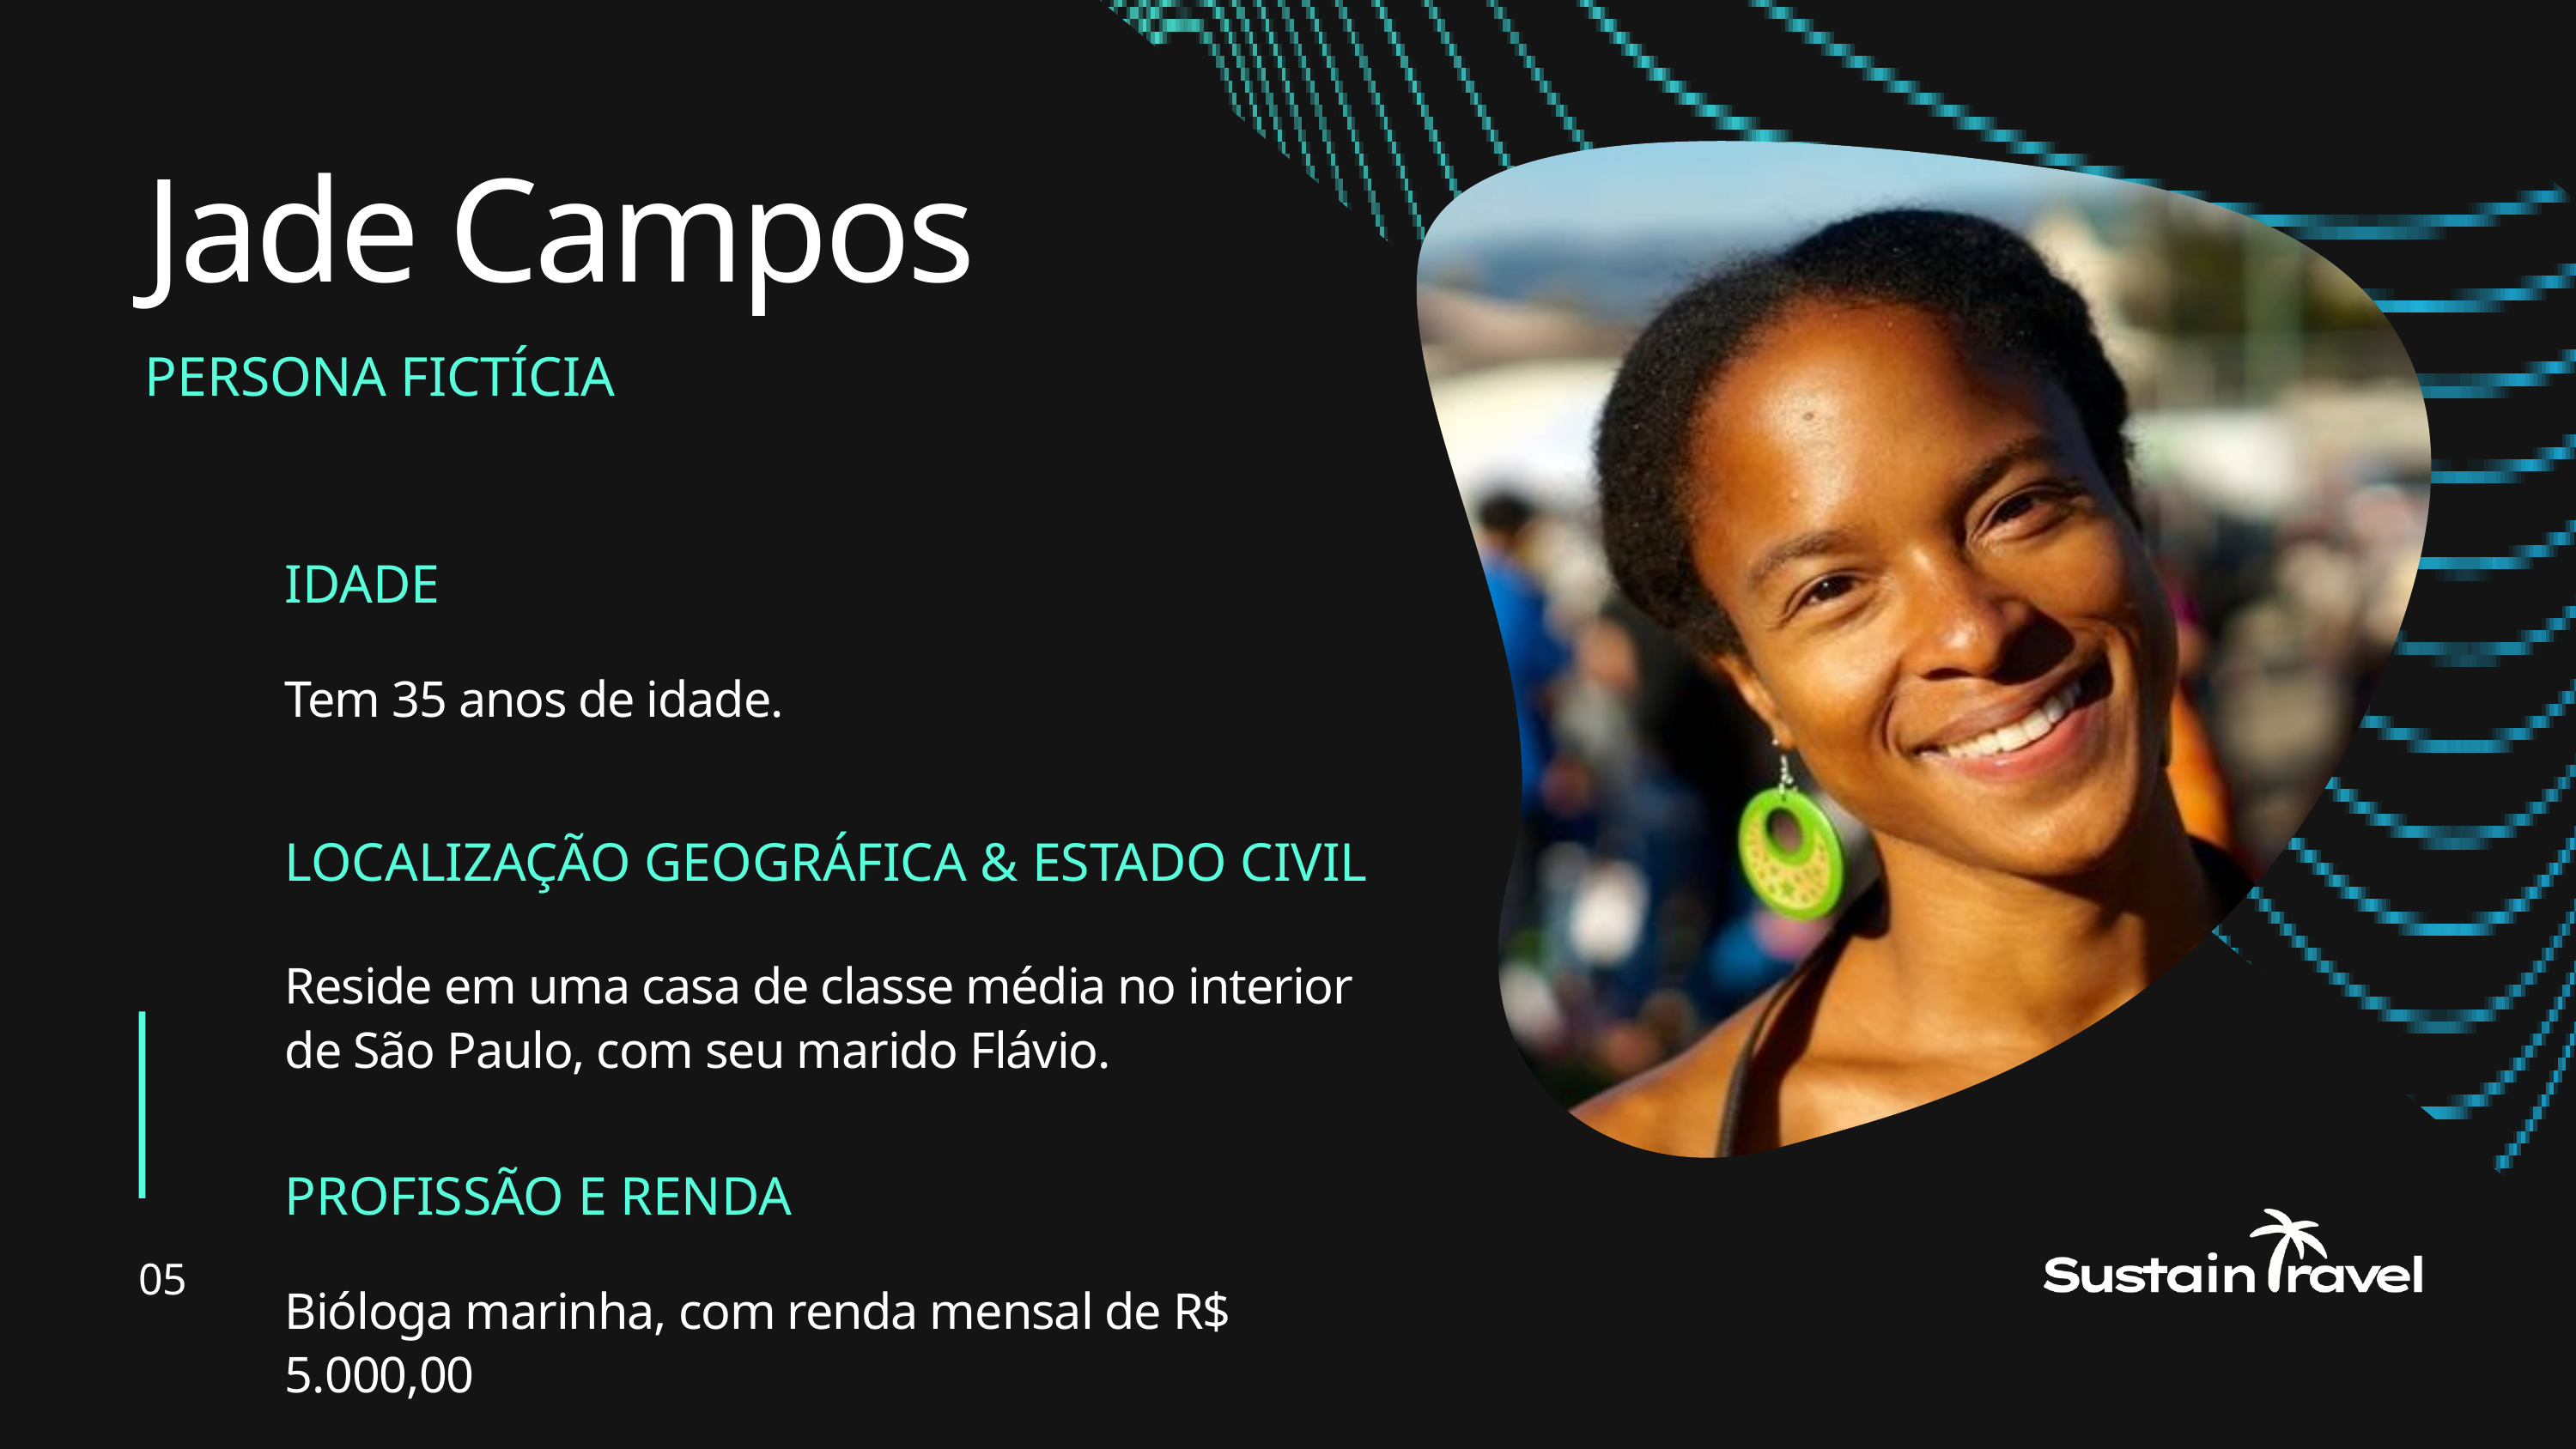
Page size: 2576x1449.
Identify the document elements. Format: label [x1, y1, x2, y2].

text_box [144, 144, 1289, 408]
text_box [284, 1157, 1417, 1449]
text_box [2038, 1209, 2432, 1304]
text_box [138, 1011, 226, 1304]
text_box [1416, 140, 2432, 1158]
text_box [284, 545, 1417, 1139]
text_box [1099, 0, 2576, 1238]
